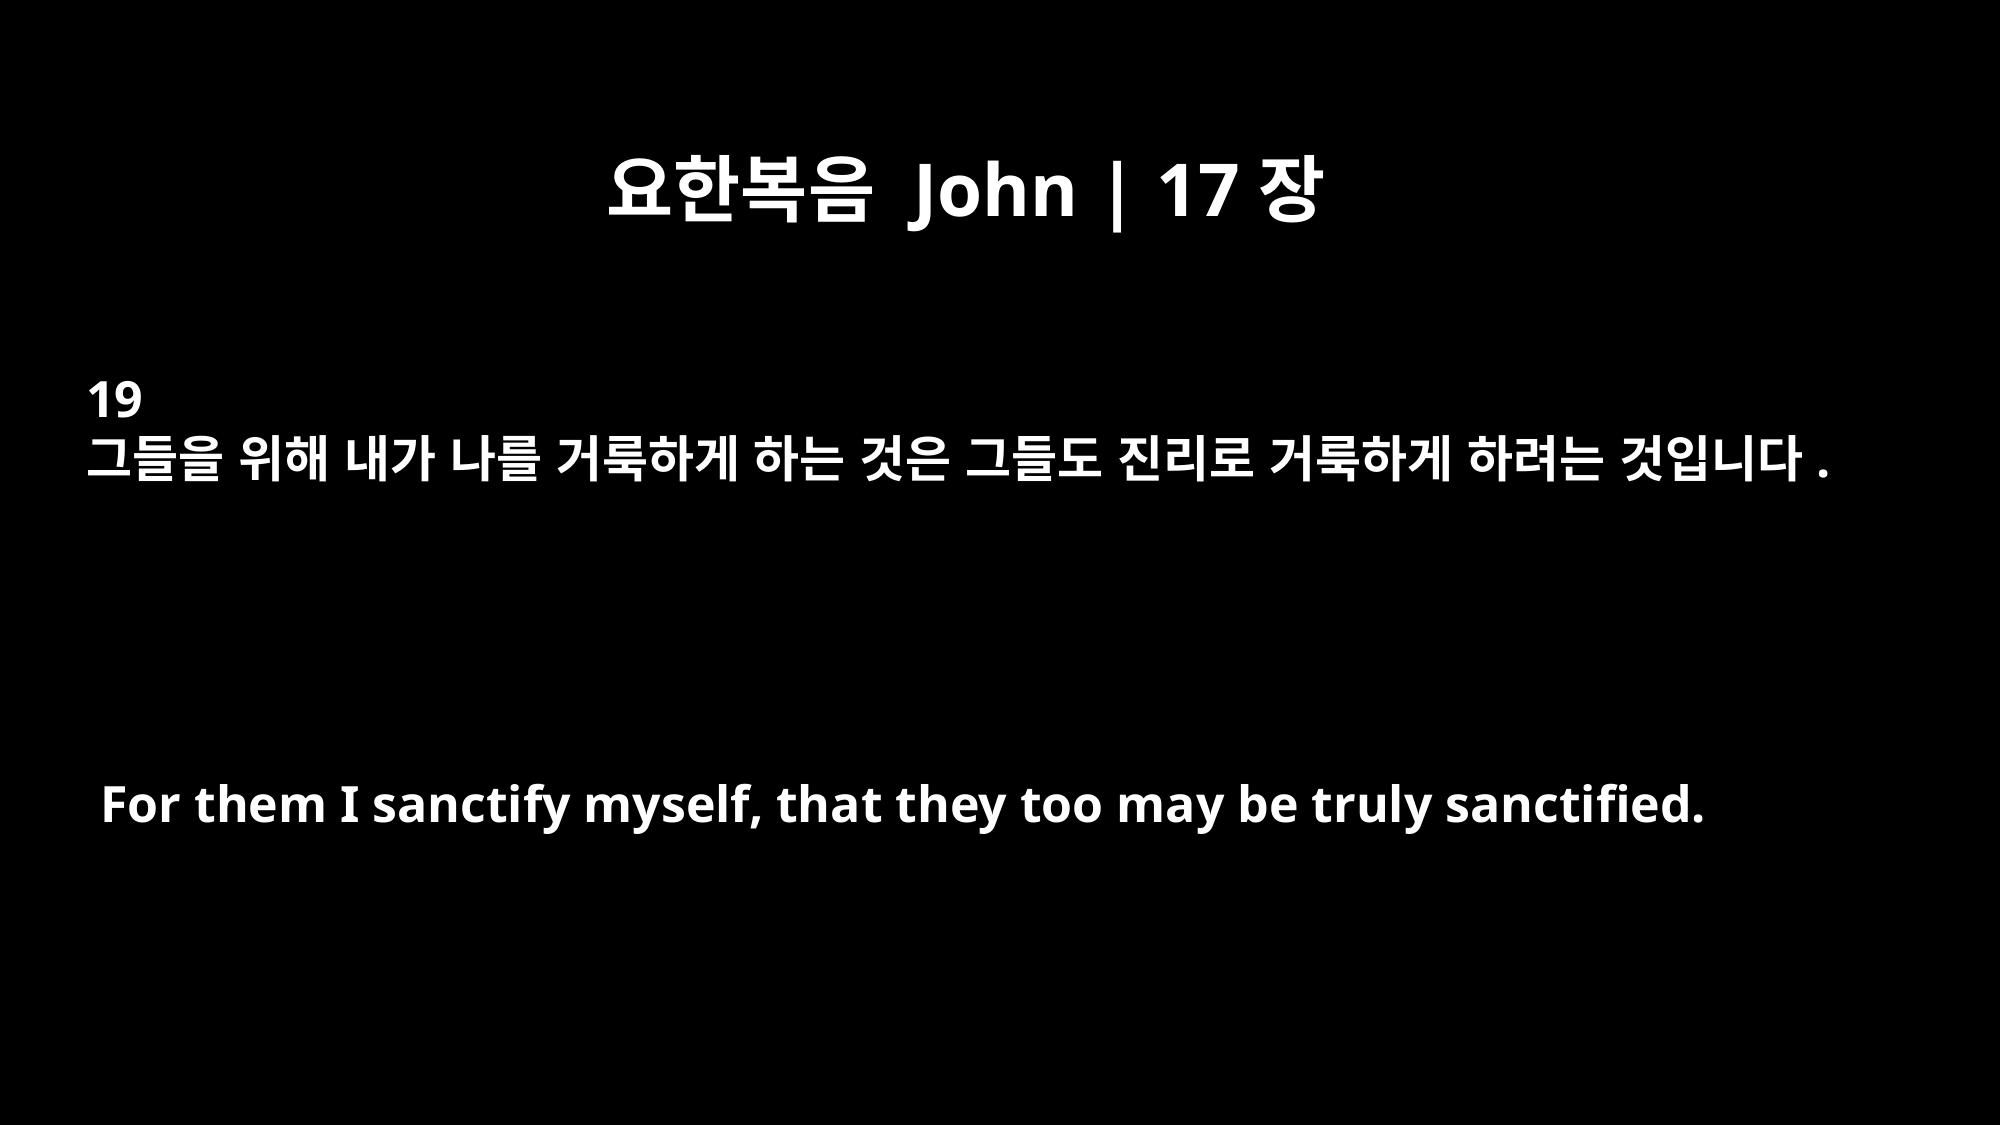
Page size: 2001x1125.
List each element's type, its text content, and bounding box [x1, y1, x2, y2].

text_box 19 그들을 위해 내가 나를 거룩하게 하는 것은 그들도 진리로 거룩하게 하려는 것입니다. [71, 359, 1846, 495]
text_box 요한복음 John | 17장 [591, 136, 1341, 239]
text_box For them I sanctify myself, that they too may be truly sanctified. [85, 764, 1722, 840]
